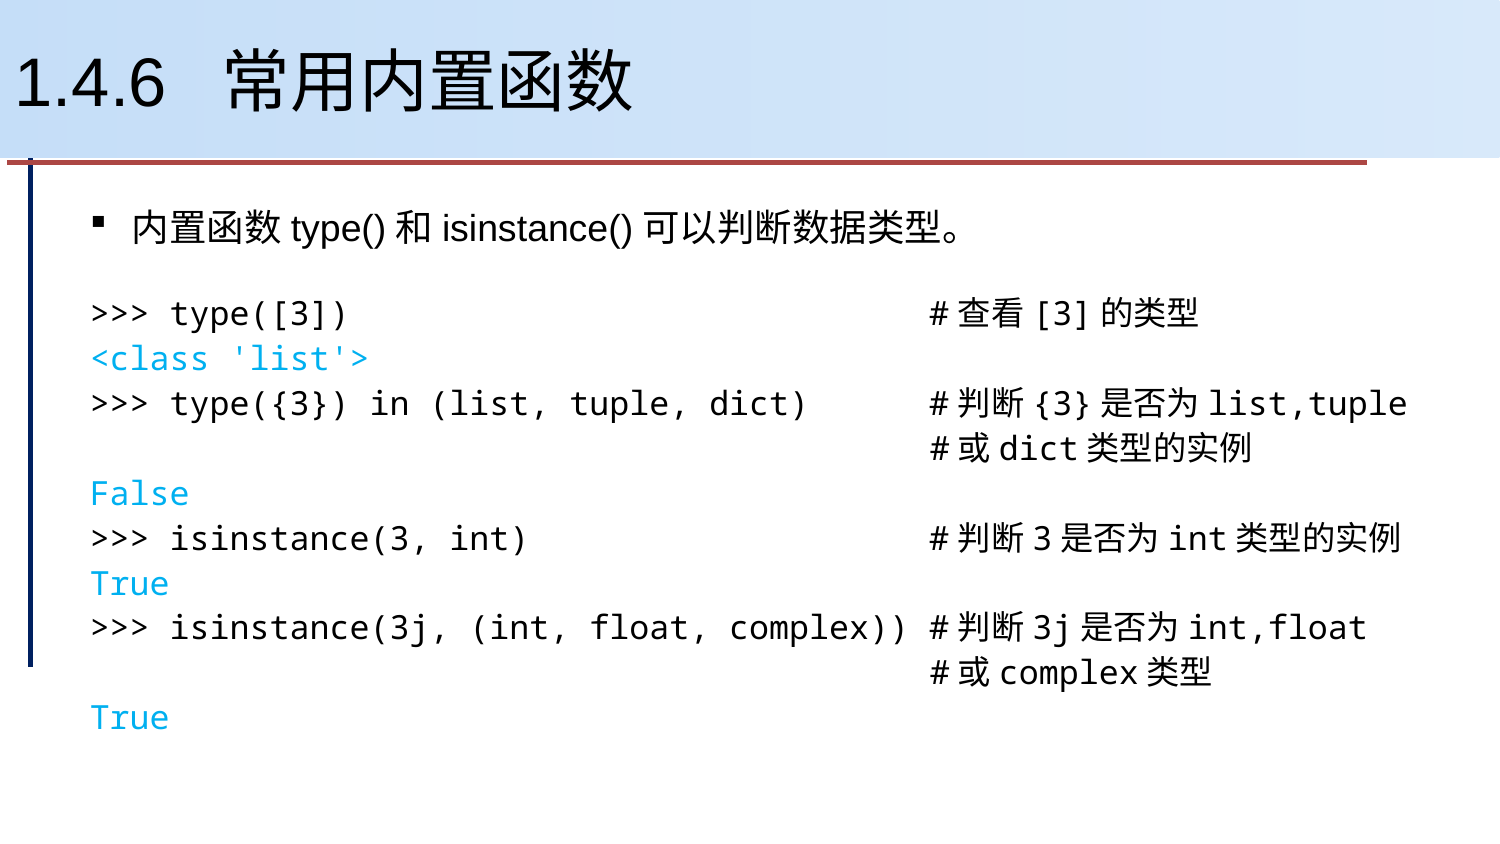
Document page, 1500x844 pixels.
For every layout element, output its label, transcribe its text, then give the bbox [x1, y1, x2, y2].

title 1.4.6 常用内置函数 [0, 0, 1500, 159]
list 内置函数type()和isinstance()可以判断数据类型。 >>> type([3]) #查看[3]的类型 <class 'list'> >>> type({3}) in (list, tuple, dict) #判断{3}是否为list,tuple #或dict类型的实例 False >>> isinstance(3, int) #判断3是否为int类型的实例 True >>> isinstance(3j, (int, float, complex)) #判断3j是否为int,float #或complex类型 True [74, 196, 1426, 755]
